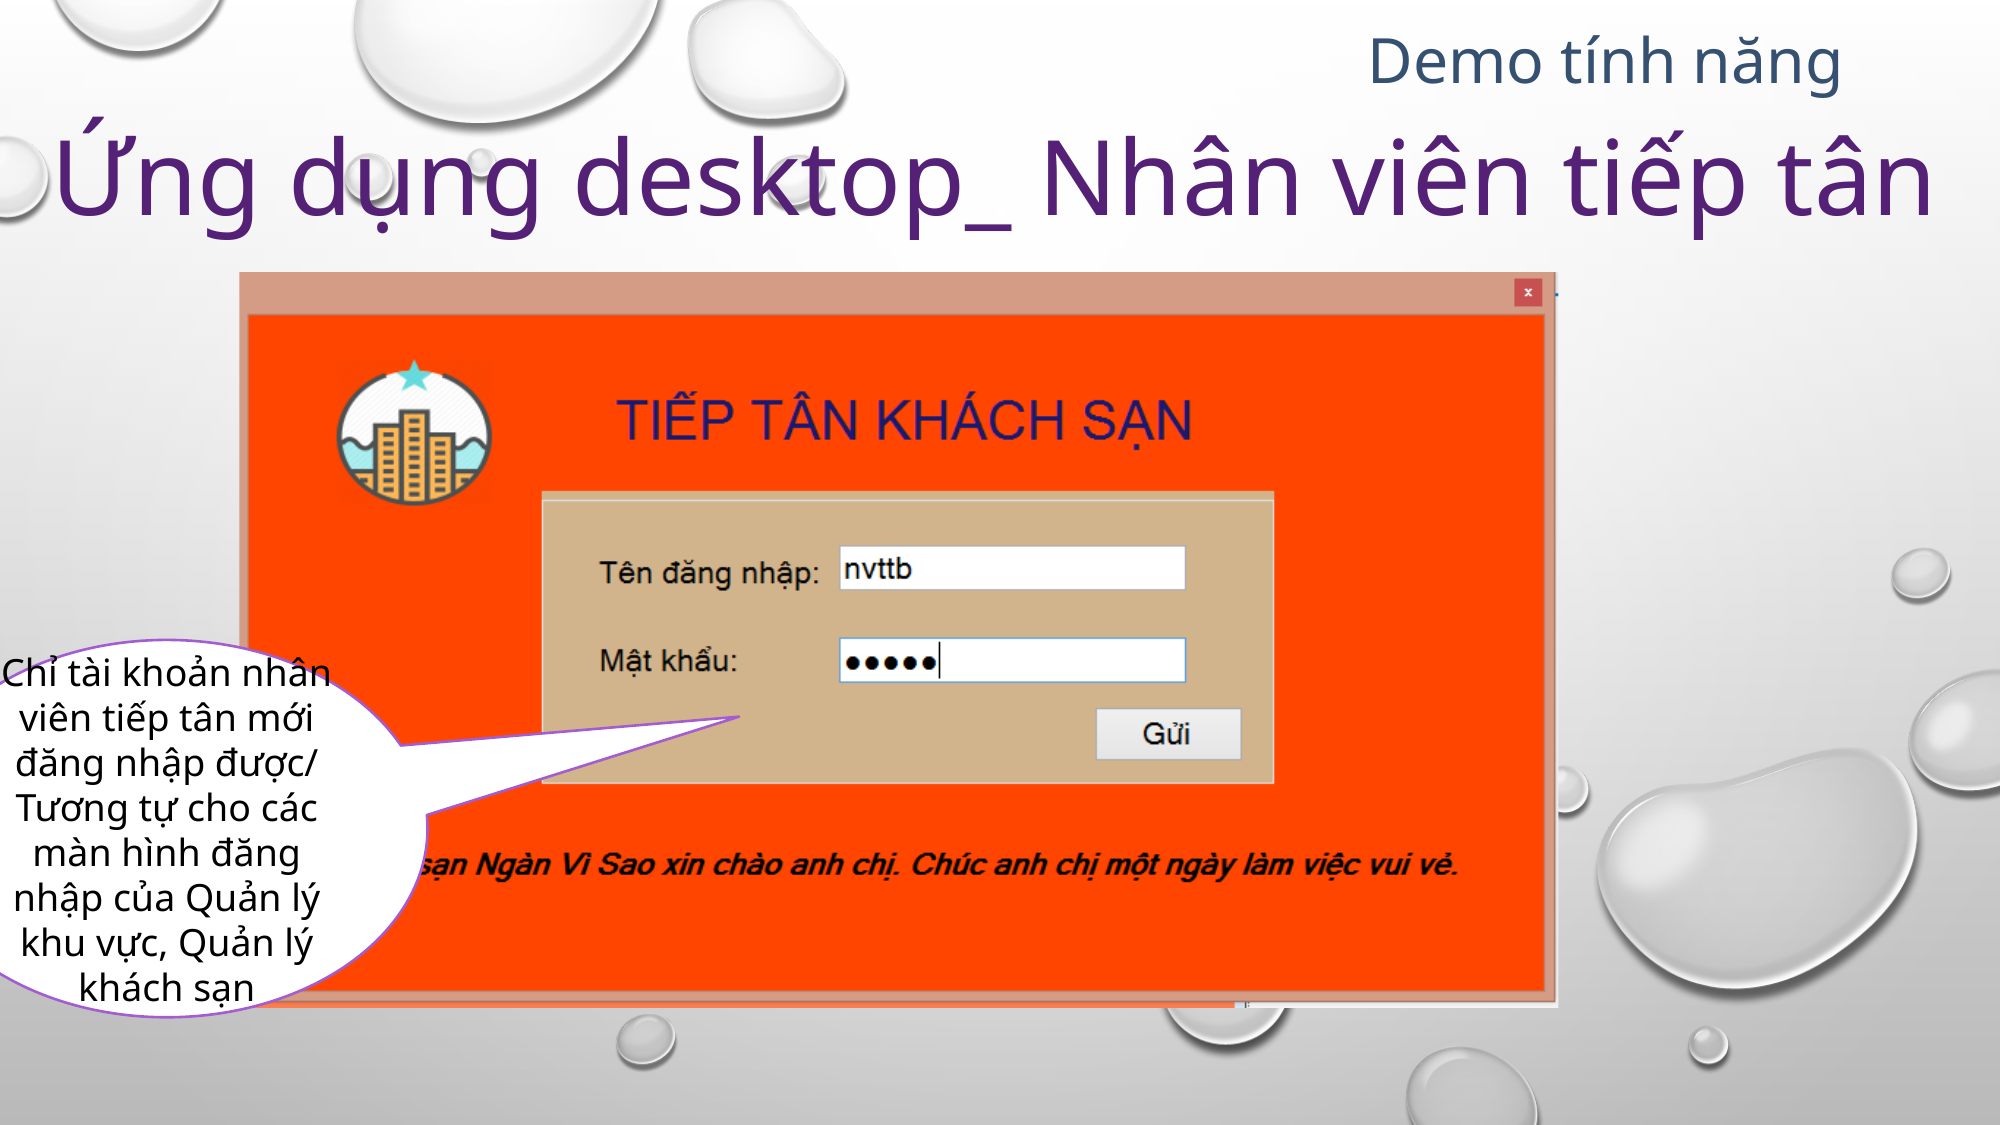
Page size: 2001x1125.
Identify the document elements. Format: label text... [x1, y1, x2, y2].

text_box Demo tính năng [1192, 13, 2000, 104]
text_box Chỉ tài khoản nhân viên tiếp tân mới đăng nhập được/ Tương tự cho các màn hình đăng nhập của Quản lý khu vực, Quản lý khách sạn [0, 638, 235, 1019]
picture [0, 0, 2000, 104]
picture [0, 104, 2000, 1125]
text_box Ứng dụng desktop_ Nhân viên tiếp tân [0, 104, 1954, 245]
